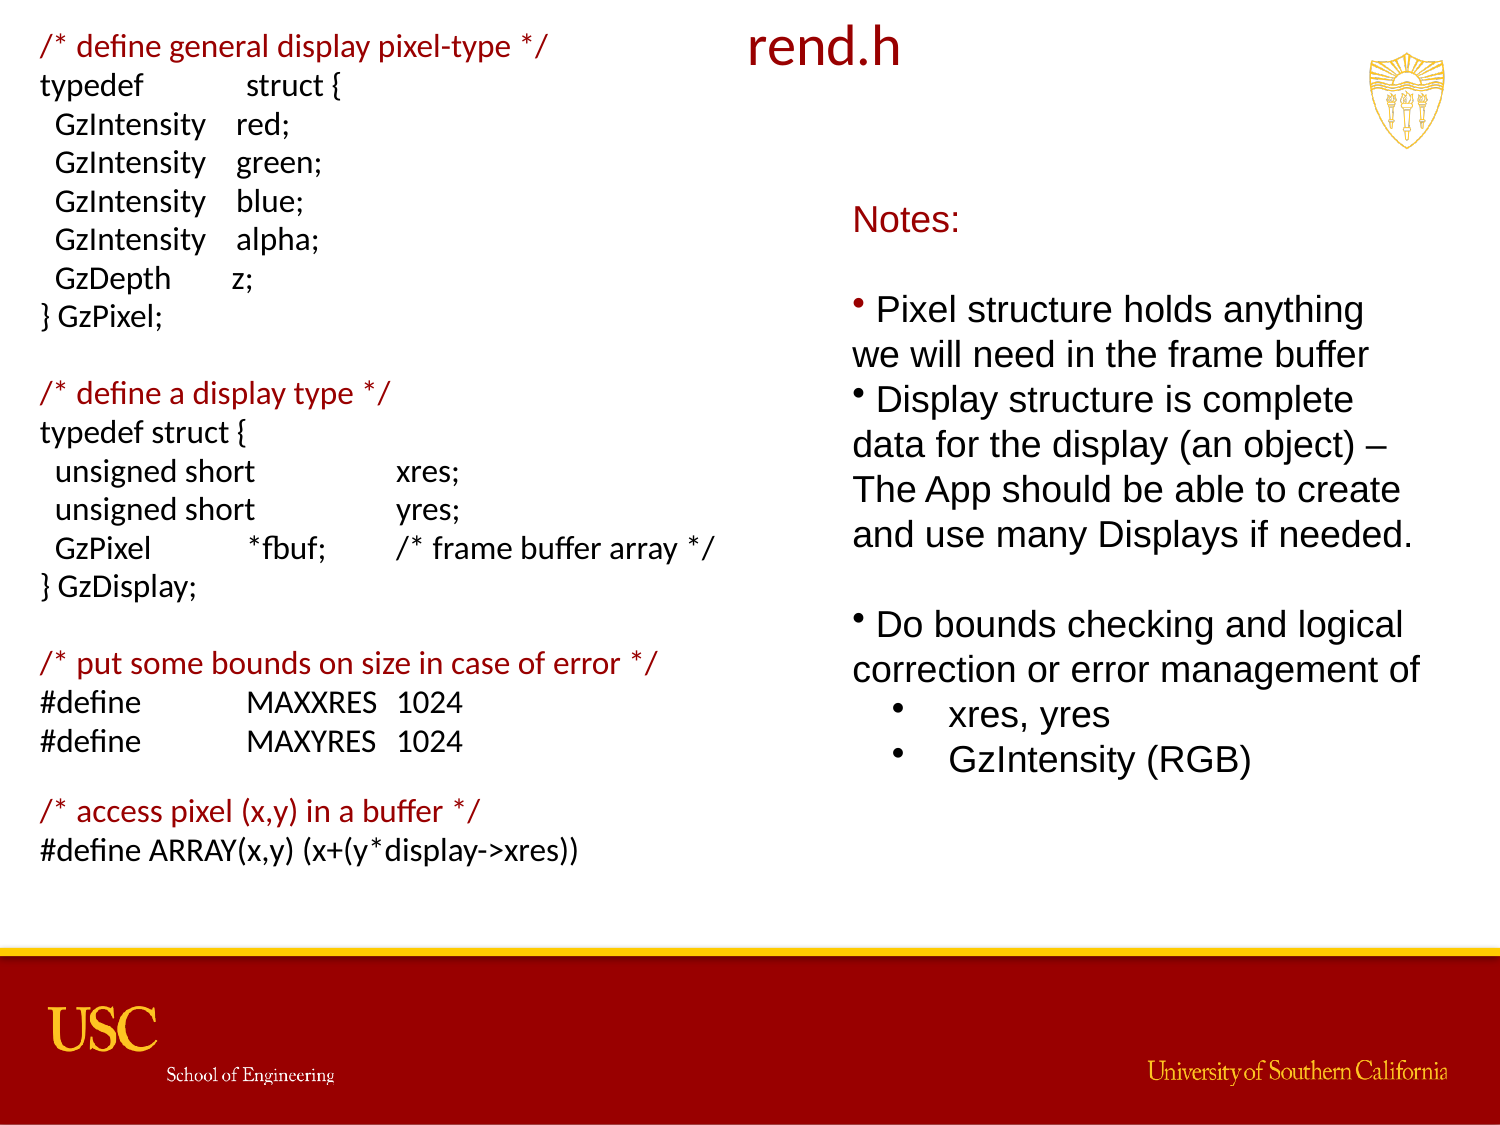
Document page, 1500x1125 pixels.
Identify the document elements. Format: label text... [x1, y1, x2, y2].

text_box Notes: Pixel structure holds anything we will need in the frame buffer Display structure is complete data for the display (an object) – The App should be able to create and use many Displays if needed. Do bounds checking and logical correction or error management of xres, yres GzIntensity (RGB) [837, 187, 1437, 788]
title rend.h [500, 0, 1150, 100]
list /* define general display pixel-type */ typedef struct { GzIntensity red; GzIntensity green; GzIntensity blue; GzIntensity alpha; GzDepth z; } GzPixel; /* define a display type */ typedef struct { unsigned short xres; unsigned short yres; GzPixel *fbuf; /* frame buffer array */ } GzDisplay; /* put some bounds on size in case of error */ #define MAXXRES 1024 #define MAXYRES 1024 /* access pixel (x,y) in a buffer */ #define ARRAY(x,y) (x+(y*display->xres)) [24, 24, 850, 1063]
